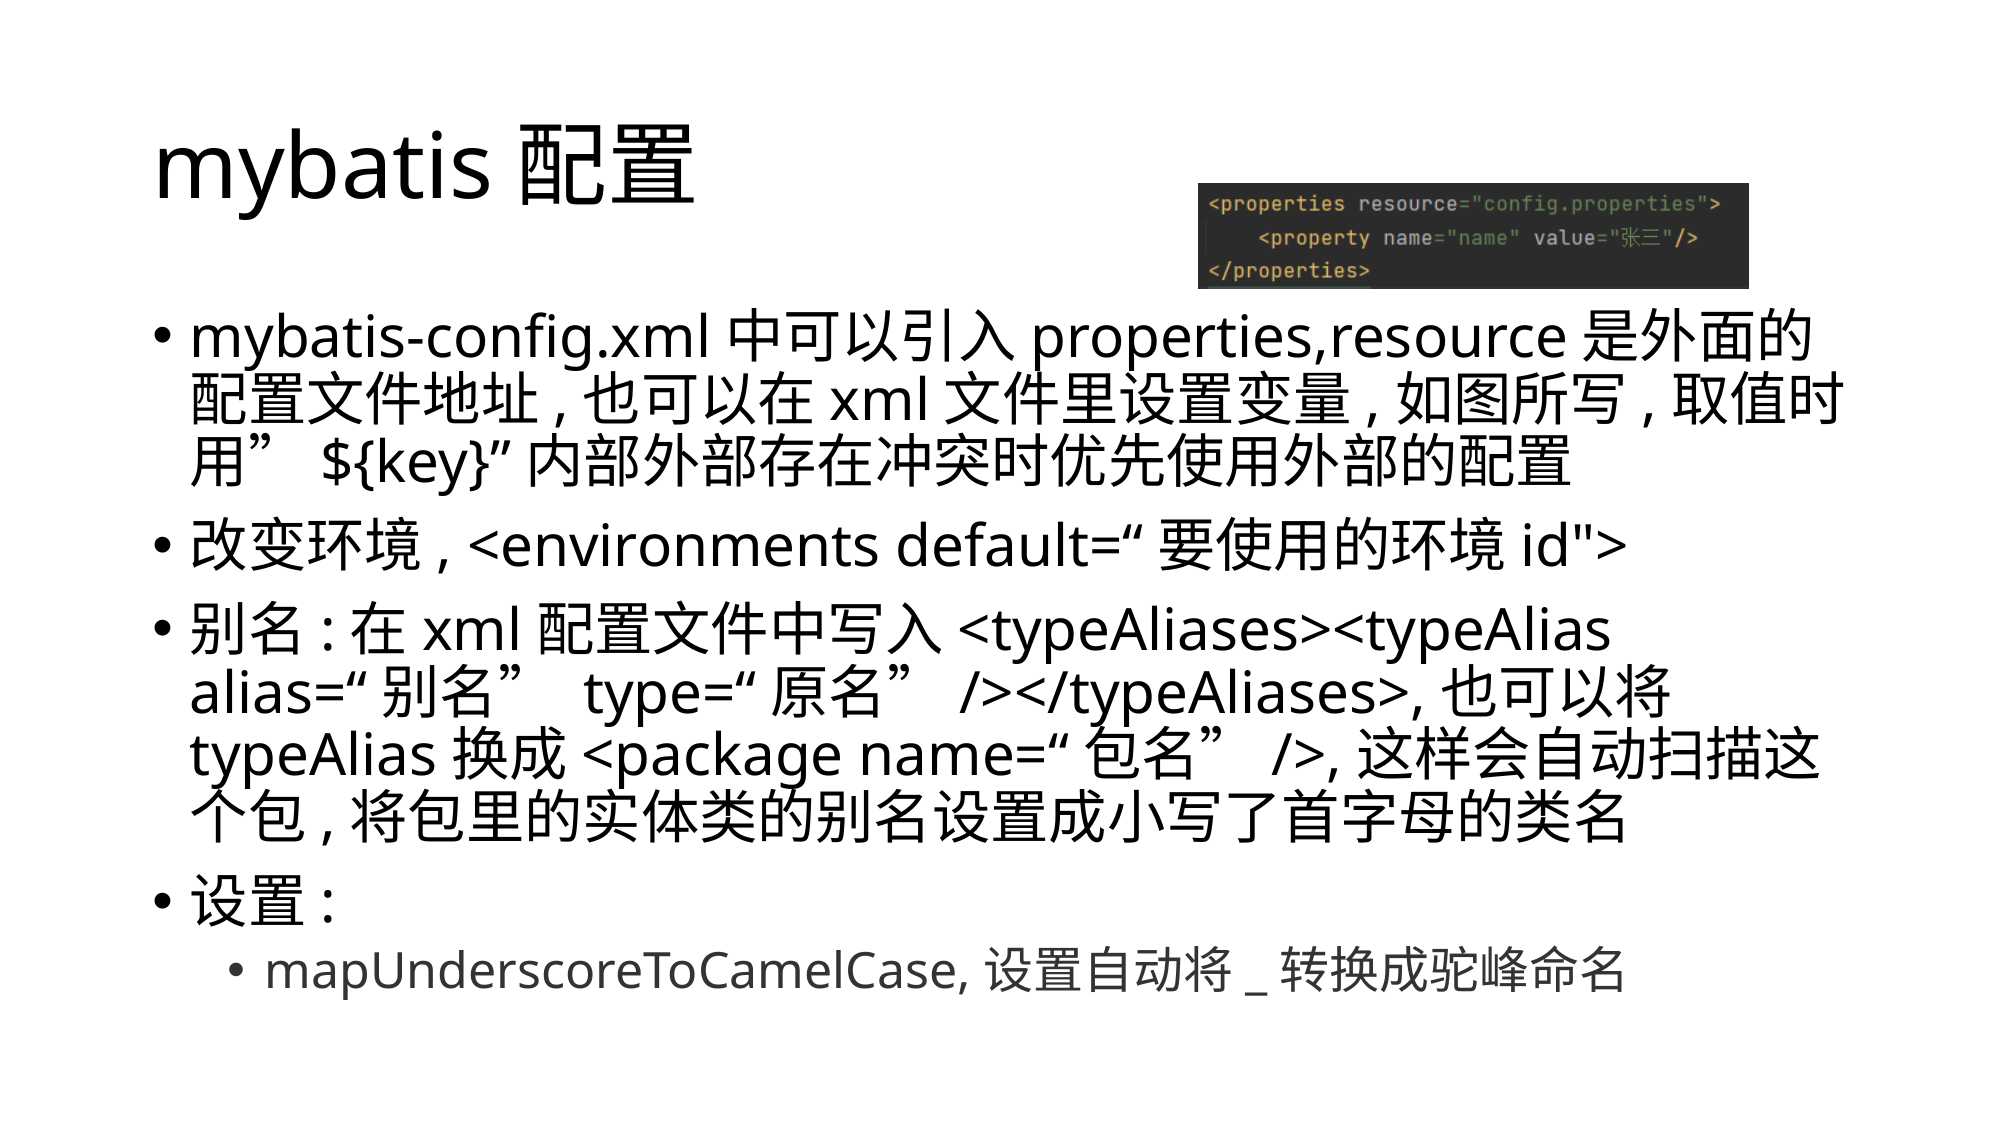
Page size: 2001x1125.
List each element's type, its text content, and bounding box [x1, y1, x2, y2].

list mybatis-config.xml中可以引入properties,resource是外面的配置文件地址,也可以在xml文件里设置变量,如图所写,取值时用”${key}”内部外部存在冲突时优先使用外部的配置 改变环境, <environments default=“要使用的环境id"> 别名:在xml配置文件中写入<typeAliases><typeAlias alias=“别名” type=“原名”/></typeAliases>,也可以将typeAlias换成<package name=“包名”/>,这样会自动扫描这个包,将包里的实体类的别名设置成小写了首字母的类名 设置: mapUnderscoreToCamelCase,设置自动将_转换成驼峰命名 [137, 299, 1863, 1014]
picture [1198, 183, 1749, 289]
title mybatis配置 [137, 59, 1863, 278]
